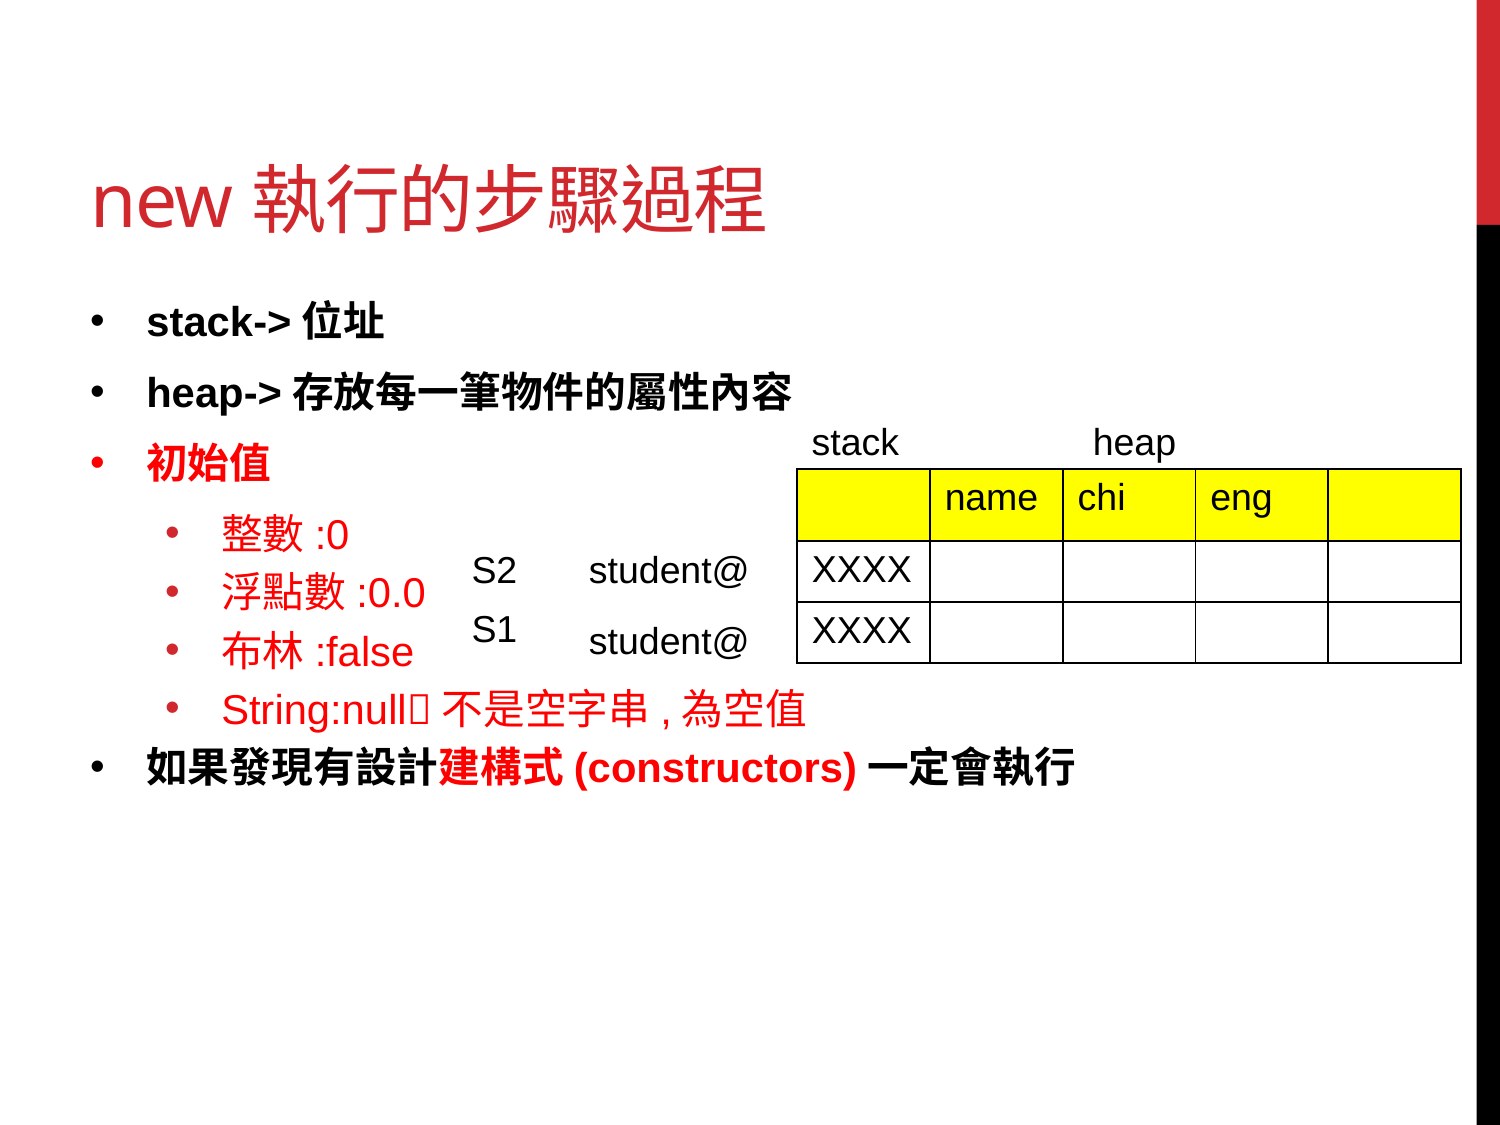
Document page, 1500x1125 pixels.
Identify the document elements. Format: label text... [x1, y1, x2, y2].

table_header [1329, 470, 1460, 540]
table_cell [931, 603, 1062, 662]
table_header [798, 470, 929, 540]
table_cell [1329, 542, 1460, 601]
table_cell XXXX [798, 542, 929, 601]
table_cell [931, 542, 1062, 601]
table_header chi [1064, 470, 1195, 540]
table_cell XXXX [798, 603, 929, 662]
table_cell [1329, 603, 1460, 662]
table_cell [1196, 603, 1327, 662]
table_header eng [1196, 470, 1327, 540]
text_box student@ [574, 609, 797, 670]
title new執行的步驟過程 [75, 25, 1025, 250]
table_cell [1064, 542, 1195, 601]
text_box student@ [574, 538, 797, 599]
text_box stack [796, 410, 915, 470]
text_box heap [1078, 410, 1232, 470]
text_box S2 [456, 538, 551, 599]
text_box S1 [456, 599, 551, 658]
table_cell [1196, 542, 1327, 601]
list stack->位址 heap->存放每一筆物件的屬性內容 初始值 整數:0 浮點數:0.0 布林:false String:null不是空字串,為空值 如果發現有設計建構式(constructors)一定會執行 [75, 287, 1325, 1005]
table_cell [1064, 603, 1195, 662]
table_header name [931, 470, 1062, 540]
